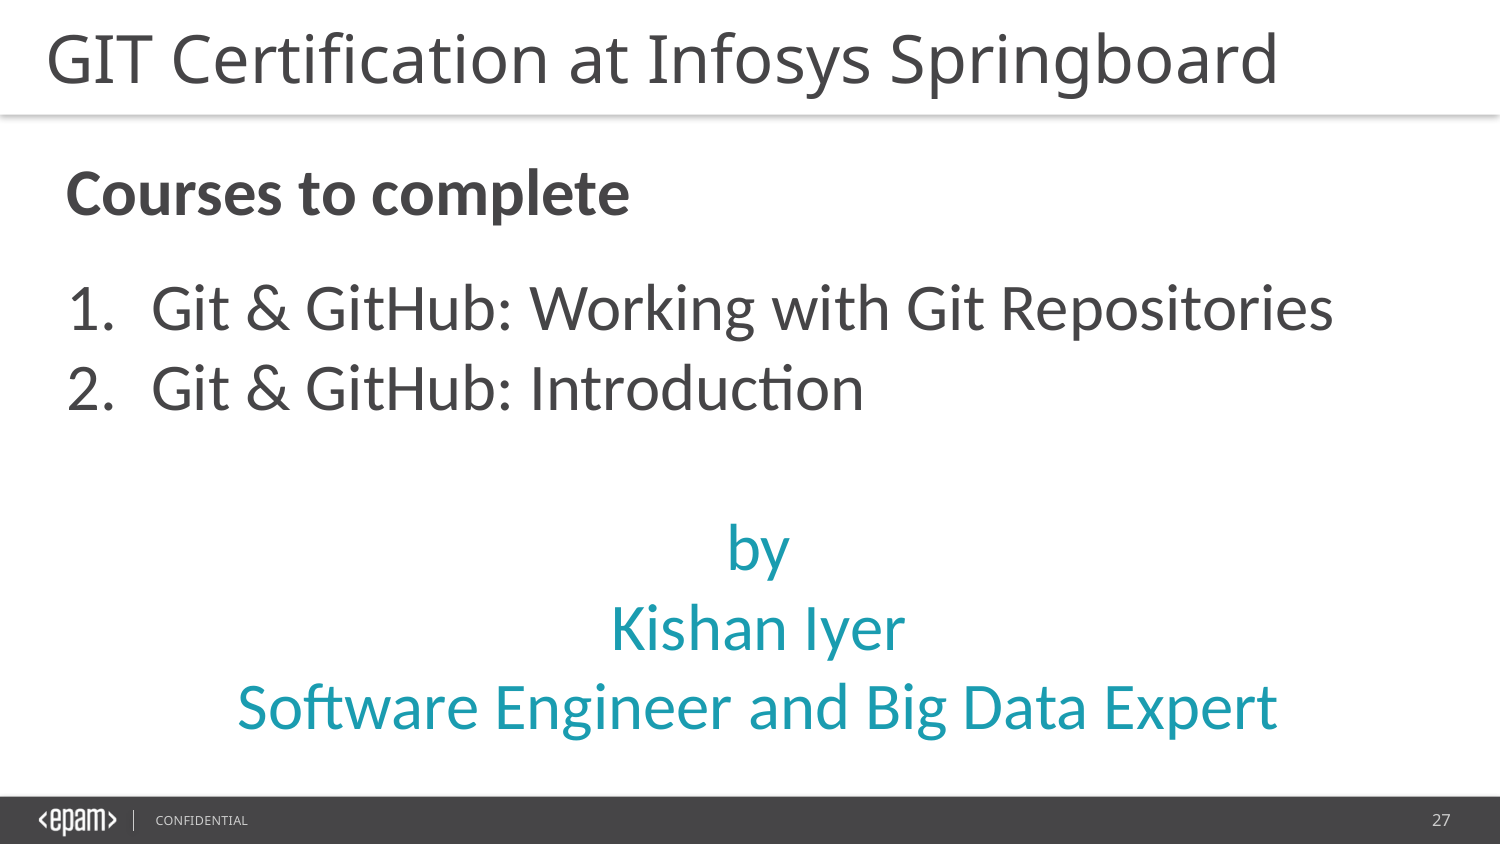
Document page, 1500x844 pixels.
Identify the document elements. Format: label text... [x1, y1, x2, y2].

text_box Courses to complete Git & GitHub: Working with Git Repositories Git & GitHub: Introduction by Kishan Iyer Software Engineer and Big Data Expert [51, 141, 1466, 751]
picture [38, 808, 117, 837]
list GIT Certification at Infosys Springboard [0, 0, 1500, 115]
